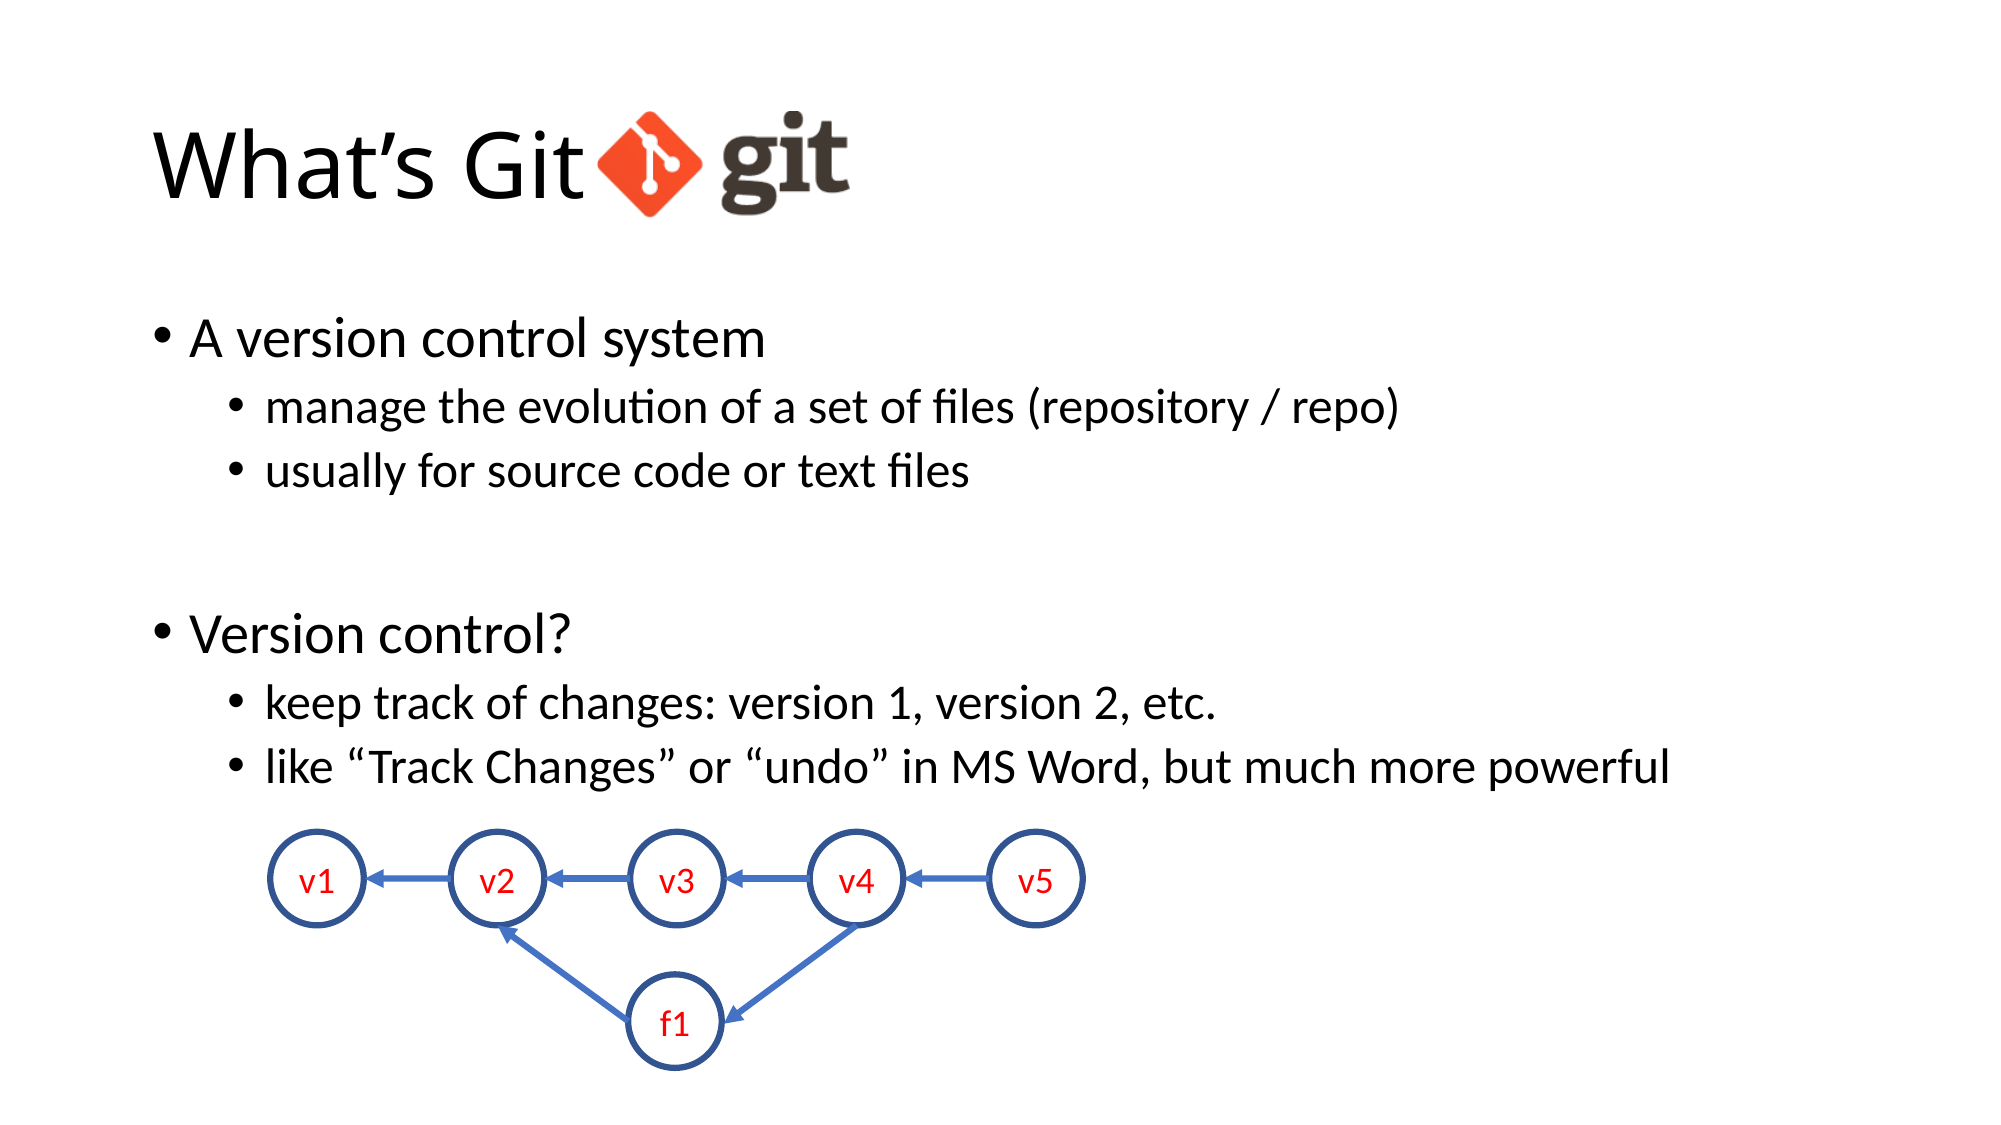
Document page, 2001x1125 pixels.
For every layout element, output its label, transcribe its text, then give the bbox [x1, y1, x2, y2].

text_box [270, 831, 1083, 1068]
picture [597, 111, 850, 218]
list A version control system manage the evolution of a set of files (repository / repo) usually for source code or text files Version control? keep track of changes: version 1, version 2, etc. like “Track Changes” or “undo” in MS Word, but much more powerful [137, 299, 1863, 1014]
title What’s Git [137, 59, 1863, 278]
